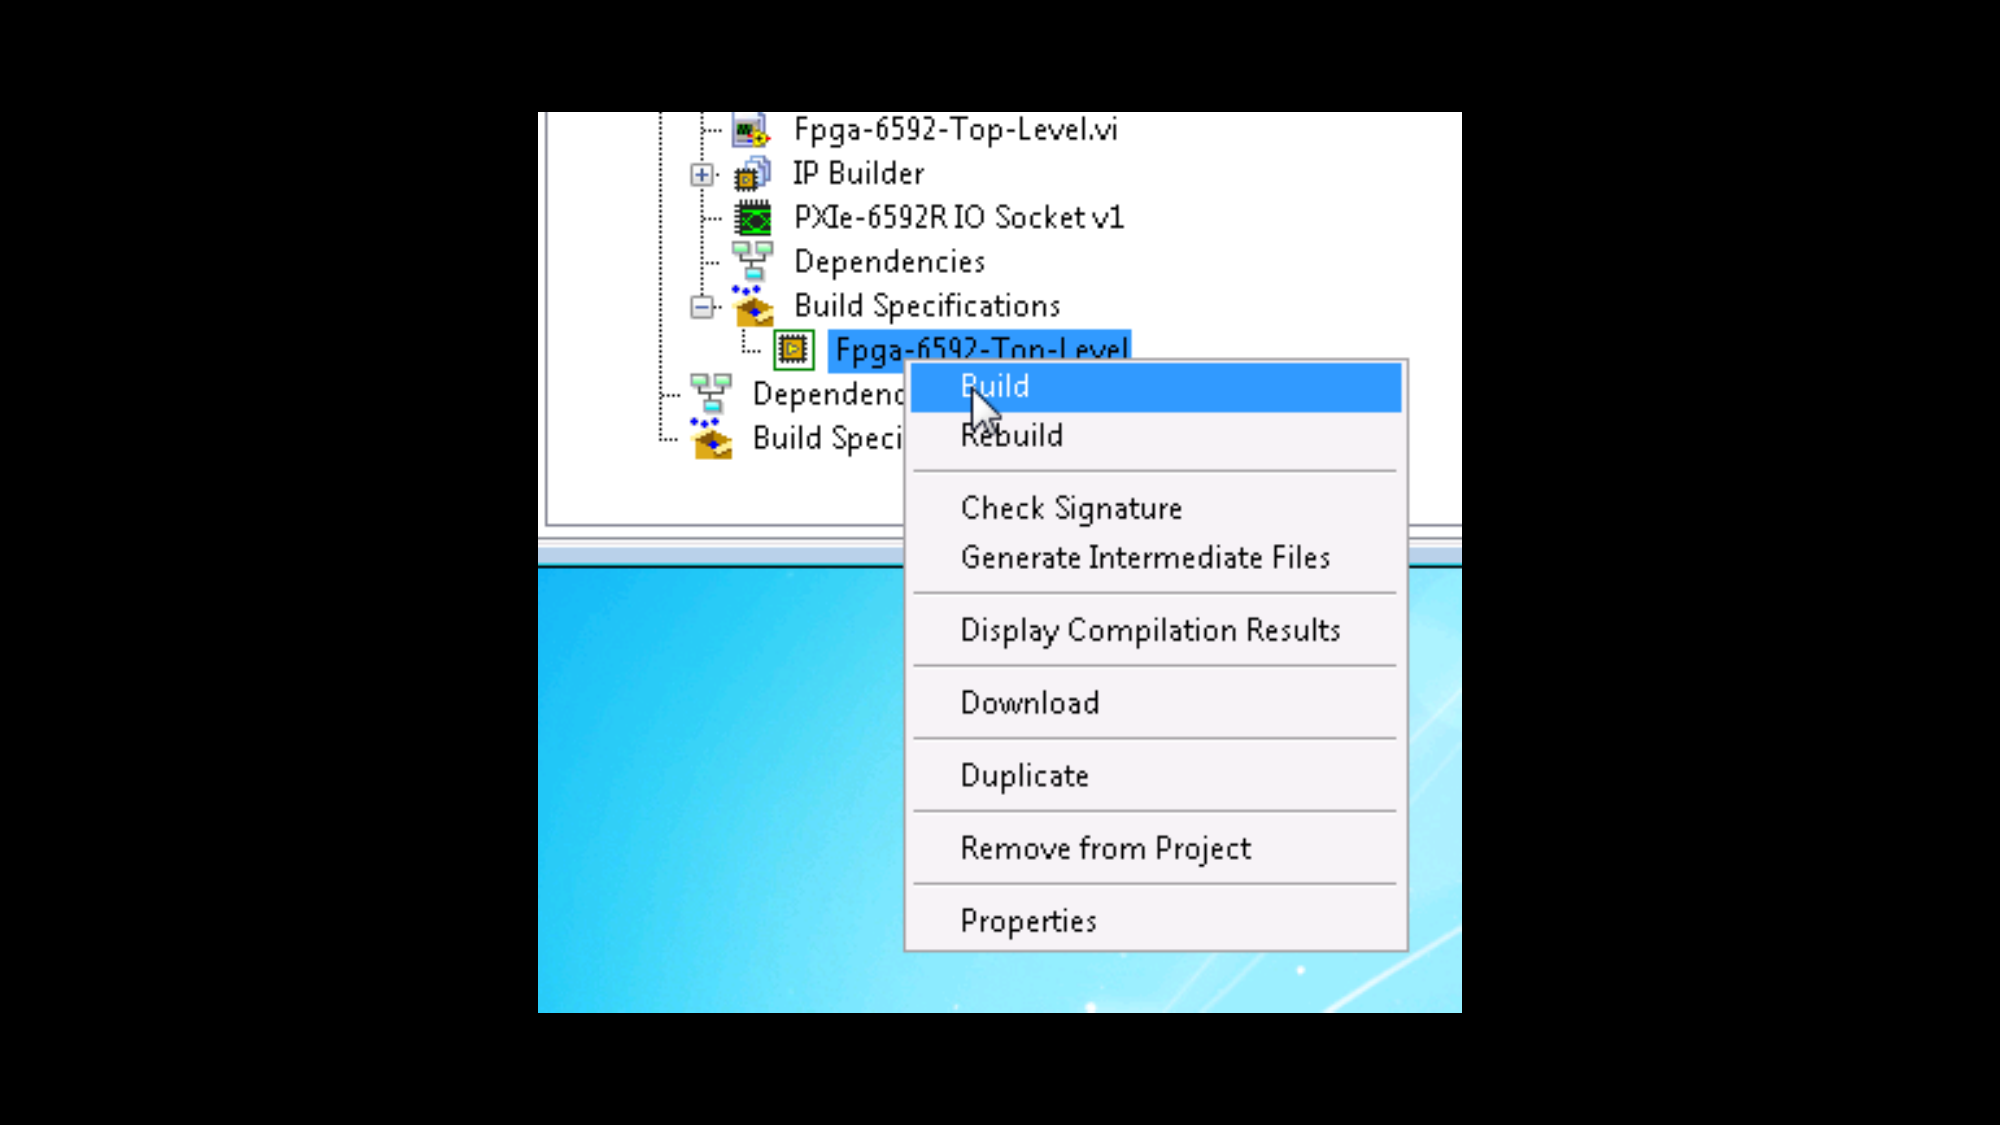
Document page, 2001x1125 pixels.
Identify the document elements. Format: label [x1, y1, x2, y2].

picture [538, 112, 1462, 1013]
